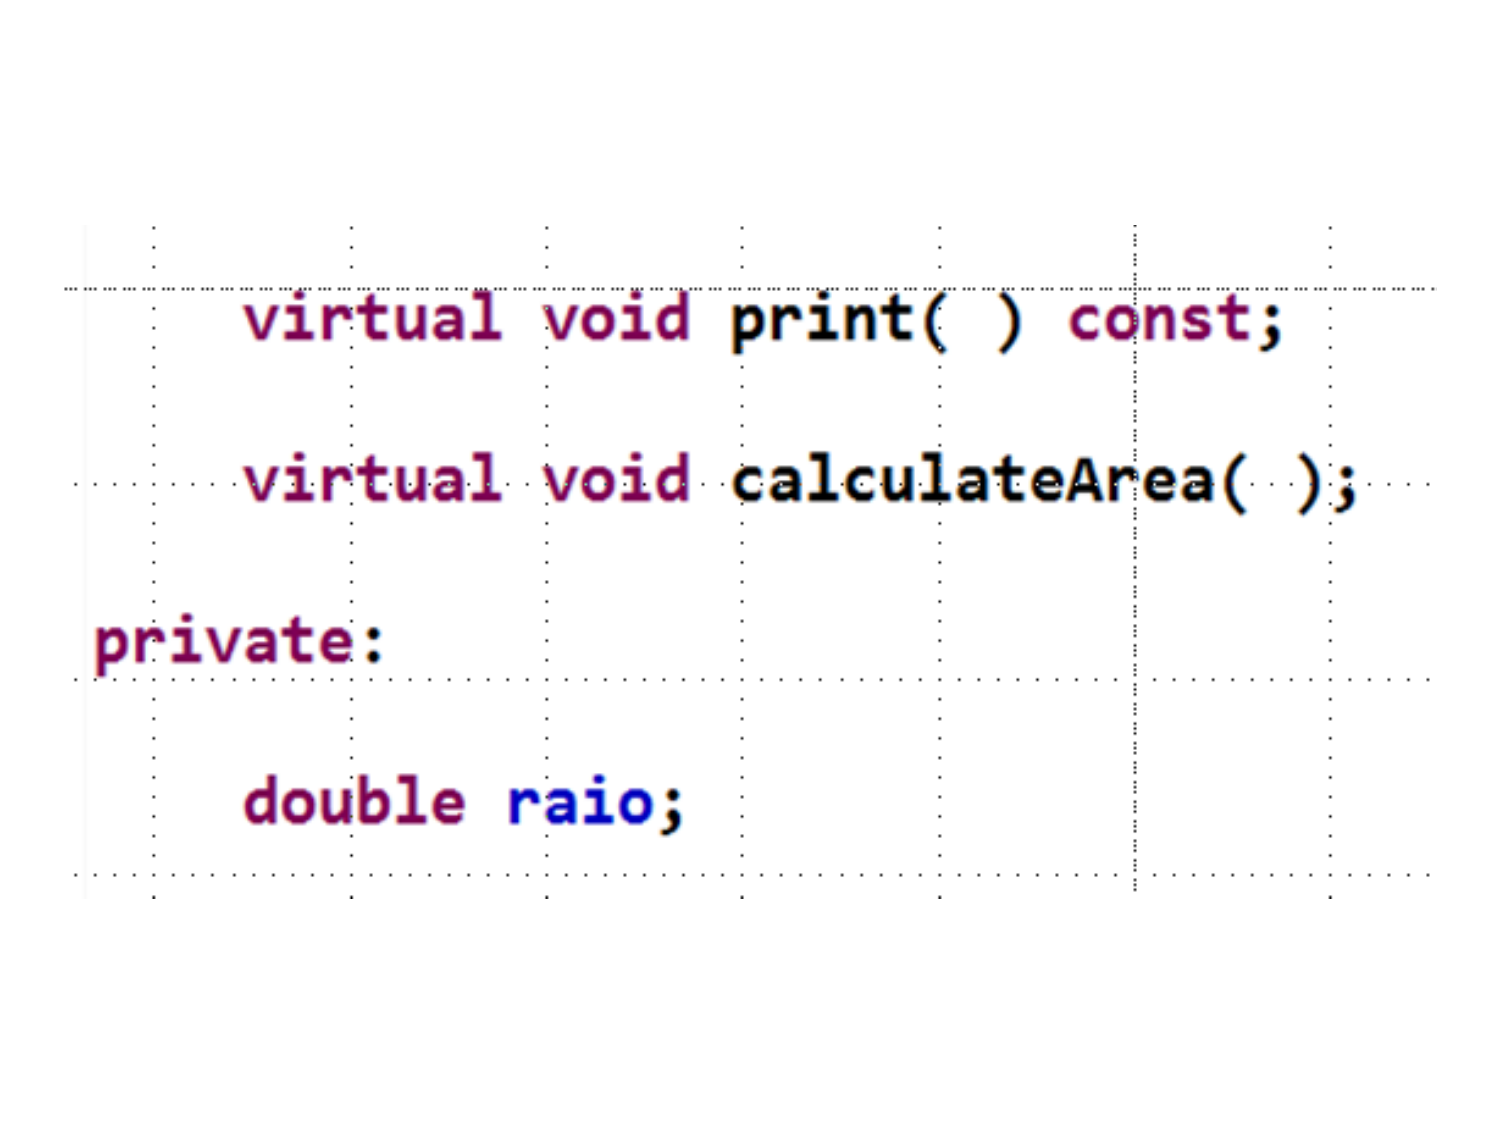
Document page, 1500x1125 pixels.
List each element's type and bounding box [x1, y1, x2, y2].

picture [63, 225, 1437, 900]
